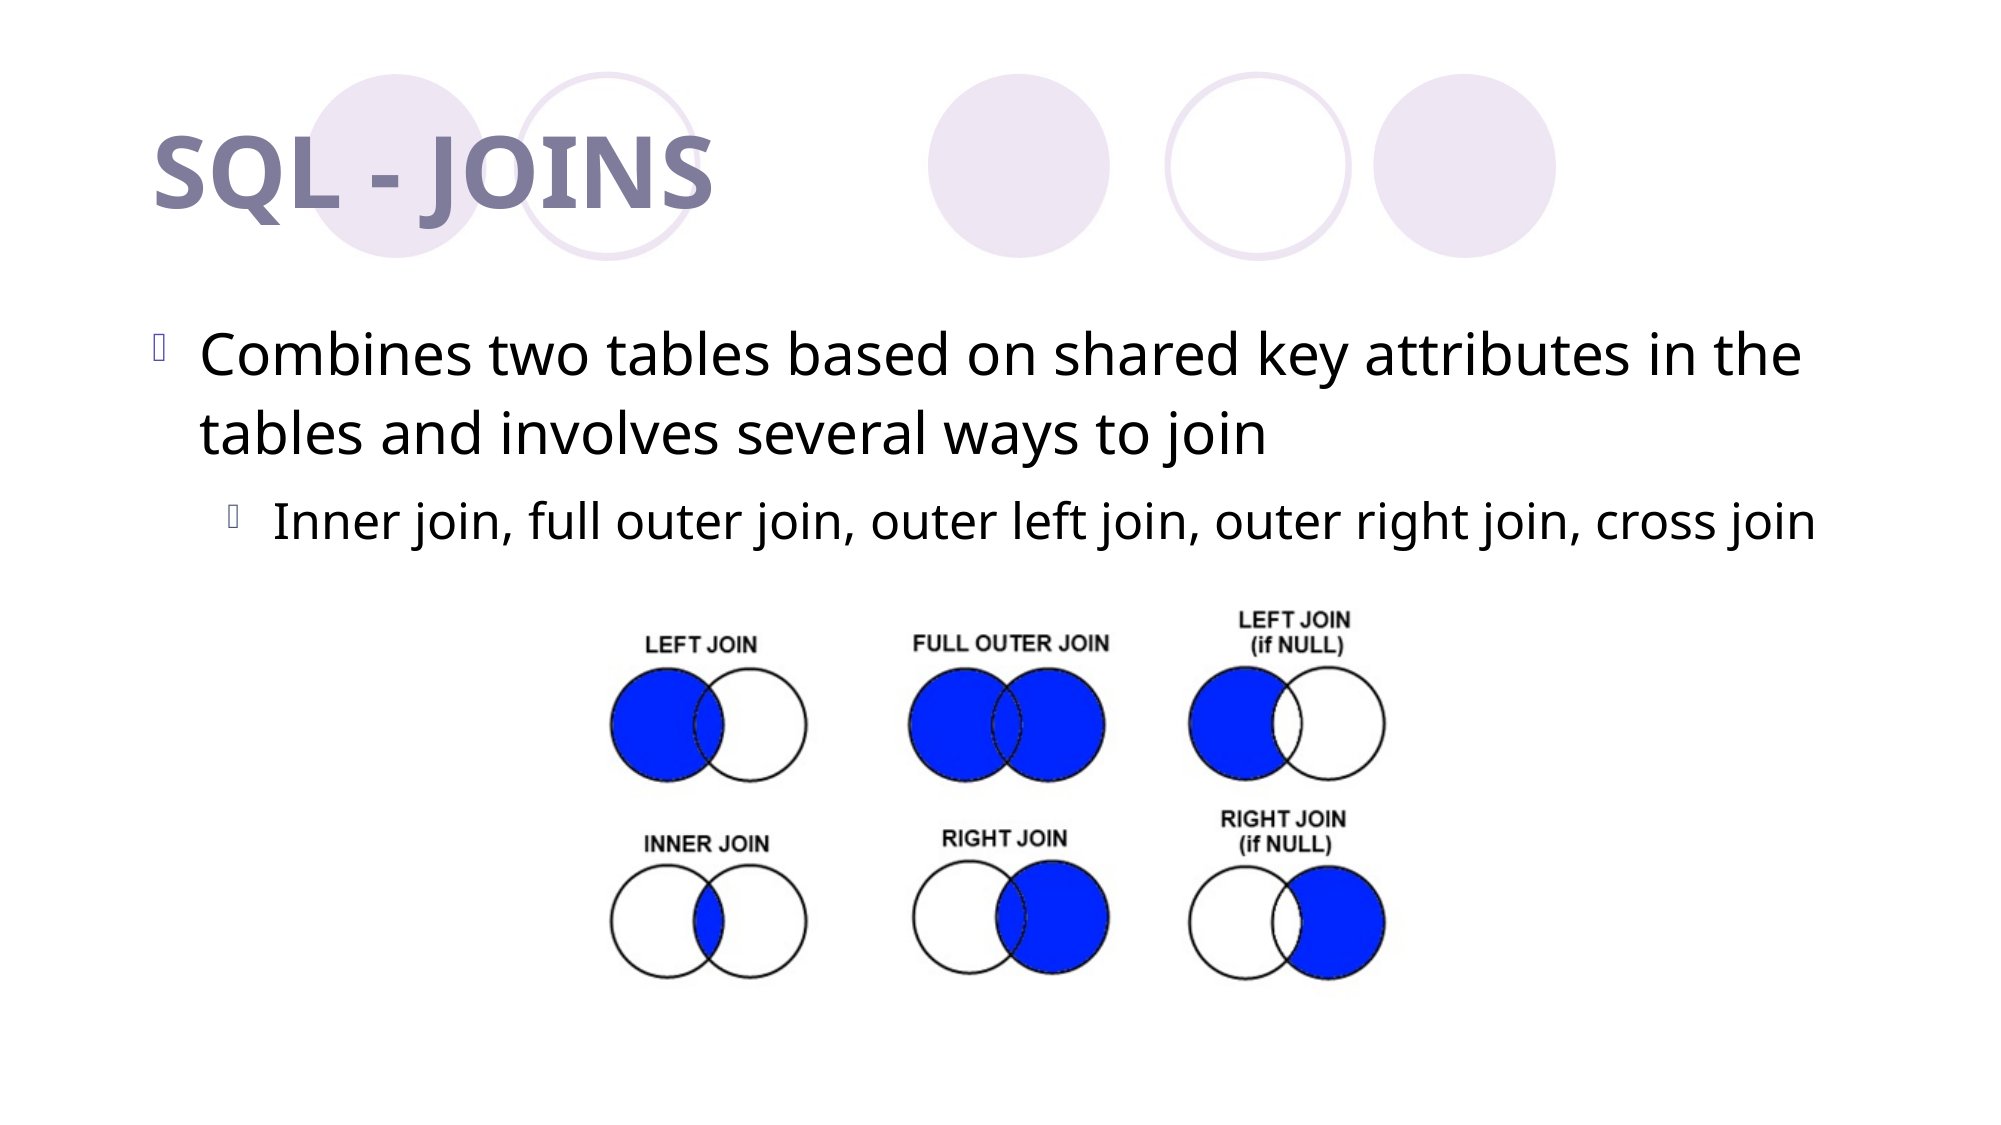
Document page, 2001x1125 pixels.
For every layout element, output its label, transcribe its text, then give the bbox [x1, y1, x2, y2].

title SQL - JOINS [137, 59, 1863, 278]
list Combines two tables based on shared key attributes in the tables and involves several ways to join Inner join, full outer join, outer left join, outer right join, cross join [137, 299, 1863, 1014]
picture [586, 599, 1414, 1014]
